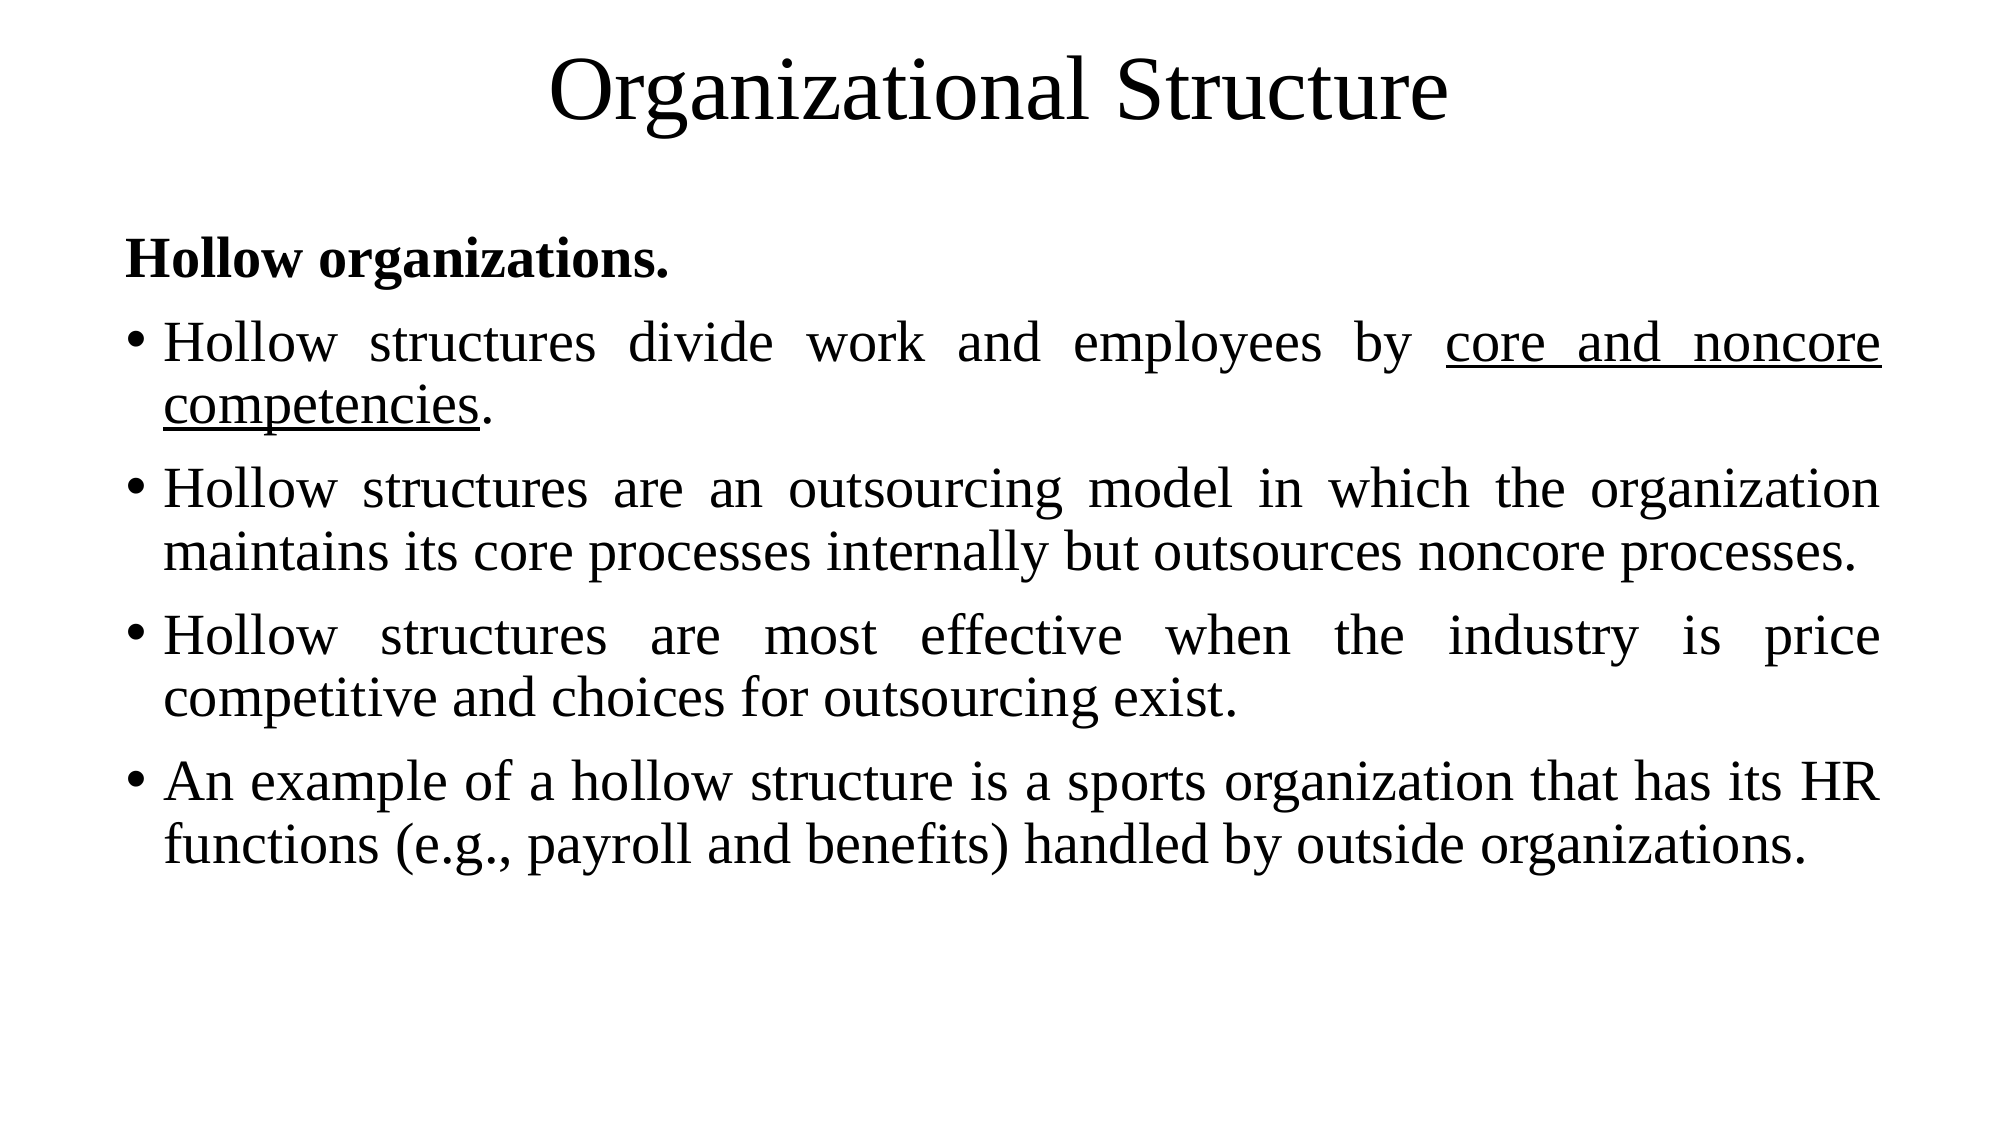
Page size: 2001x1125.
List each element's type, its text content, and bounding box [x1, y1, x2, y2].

title Organizational Structure [137, 2, 1863, 178]
list Hollow organizations. Hollow structures divide work and employees by core and noncore competencies. Hollow structures are an outsourcing model in which the organization maintains its core processes internally but outsources noncore processes. Hollow structures are most effective when the industry is price competitive and choices for outsourcing exist. An example of a hollow structure is a sports organization that has its HR functions (e.g., payroll and benefits) handled by outside organizations. [110, 219, 1897, 1102]
